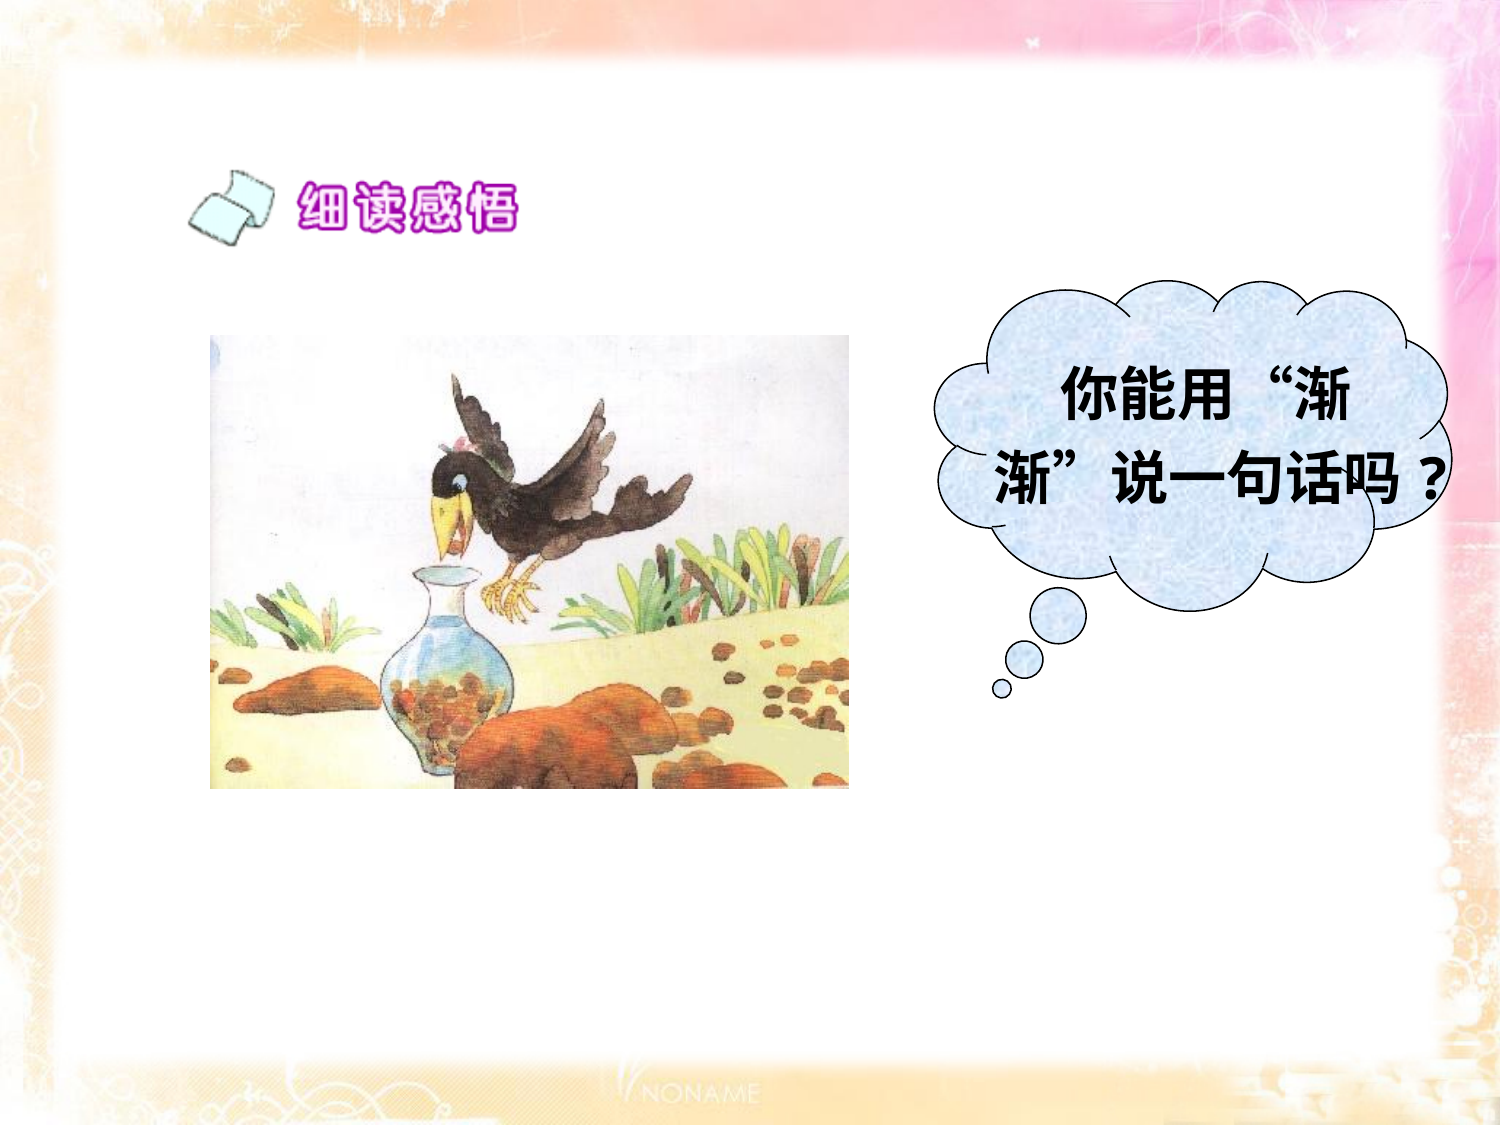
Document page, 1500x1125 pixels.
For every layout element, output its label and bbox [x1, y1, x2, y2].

text_box [932, 273, 1470, 610]
picture [0, 0, 1500, 1125]
